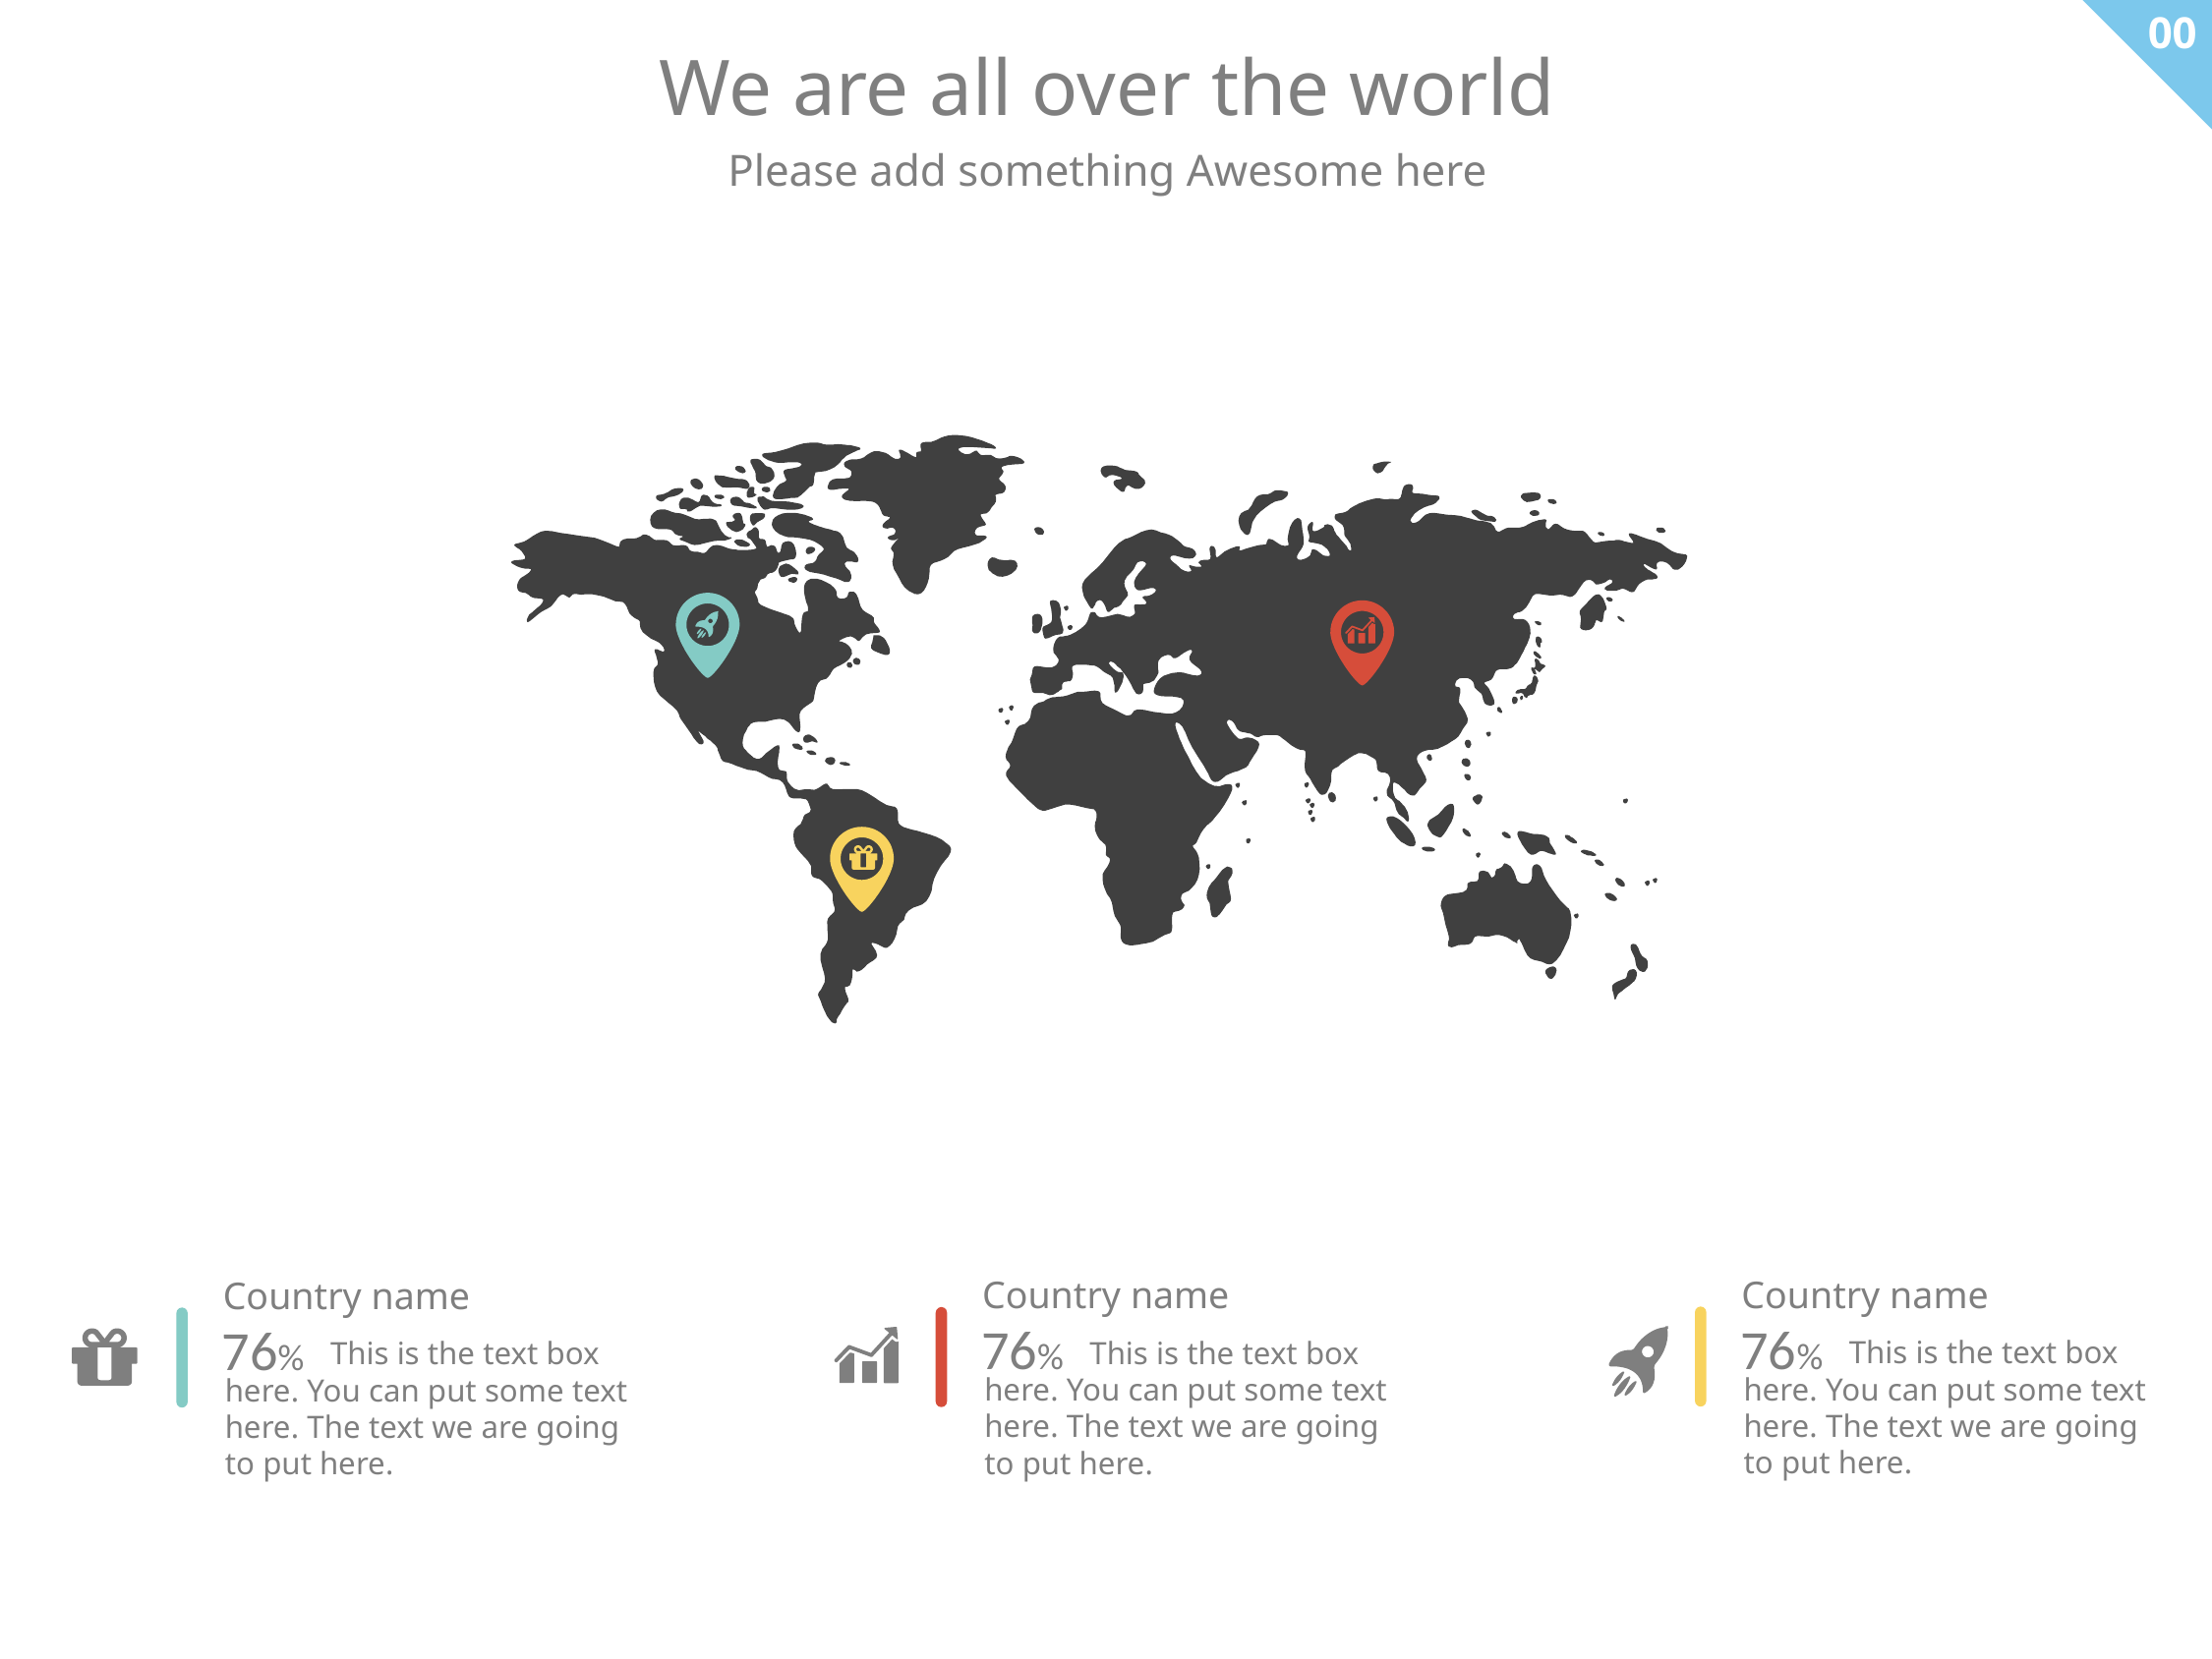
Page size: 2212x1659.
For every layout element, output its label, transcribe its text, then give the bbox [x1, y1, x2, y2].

text_box Please add something Awesome here [713, 136, 1502, 202]
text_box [176, 1265, 662, 1454]
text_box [1330, 600, 1395, 686]
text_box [1608, 1326, 1668, 1398]
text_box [834, 1326, 899, 1384]
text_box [510, 434, 1688, 1024]
text_box We are all over the world [644, 31, 1571, 139]
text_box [830, 827, 895, 912]
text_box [1695, 1264, 2181, 1453]
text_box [935, 1265, 1421, 1454]
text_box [2080, 0, 2212, 130]
text_box [72, 1328, 138, 1386]
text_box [675, 593, 740, 678]
